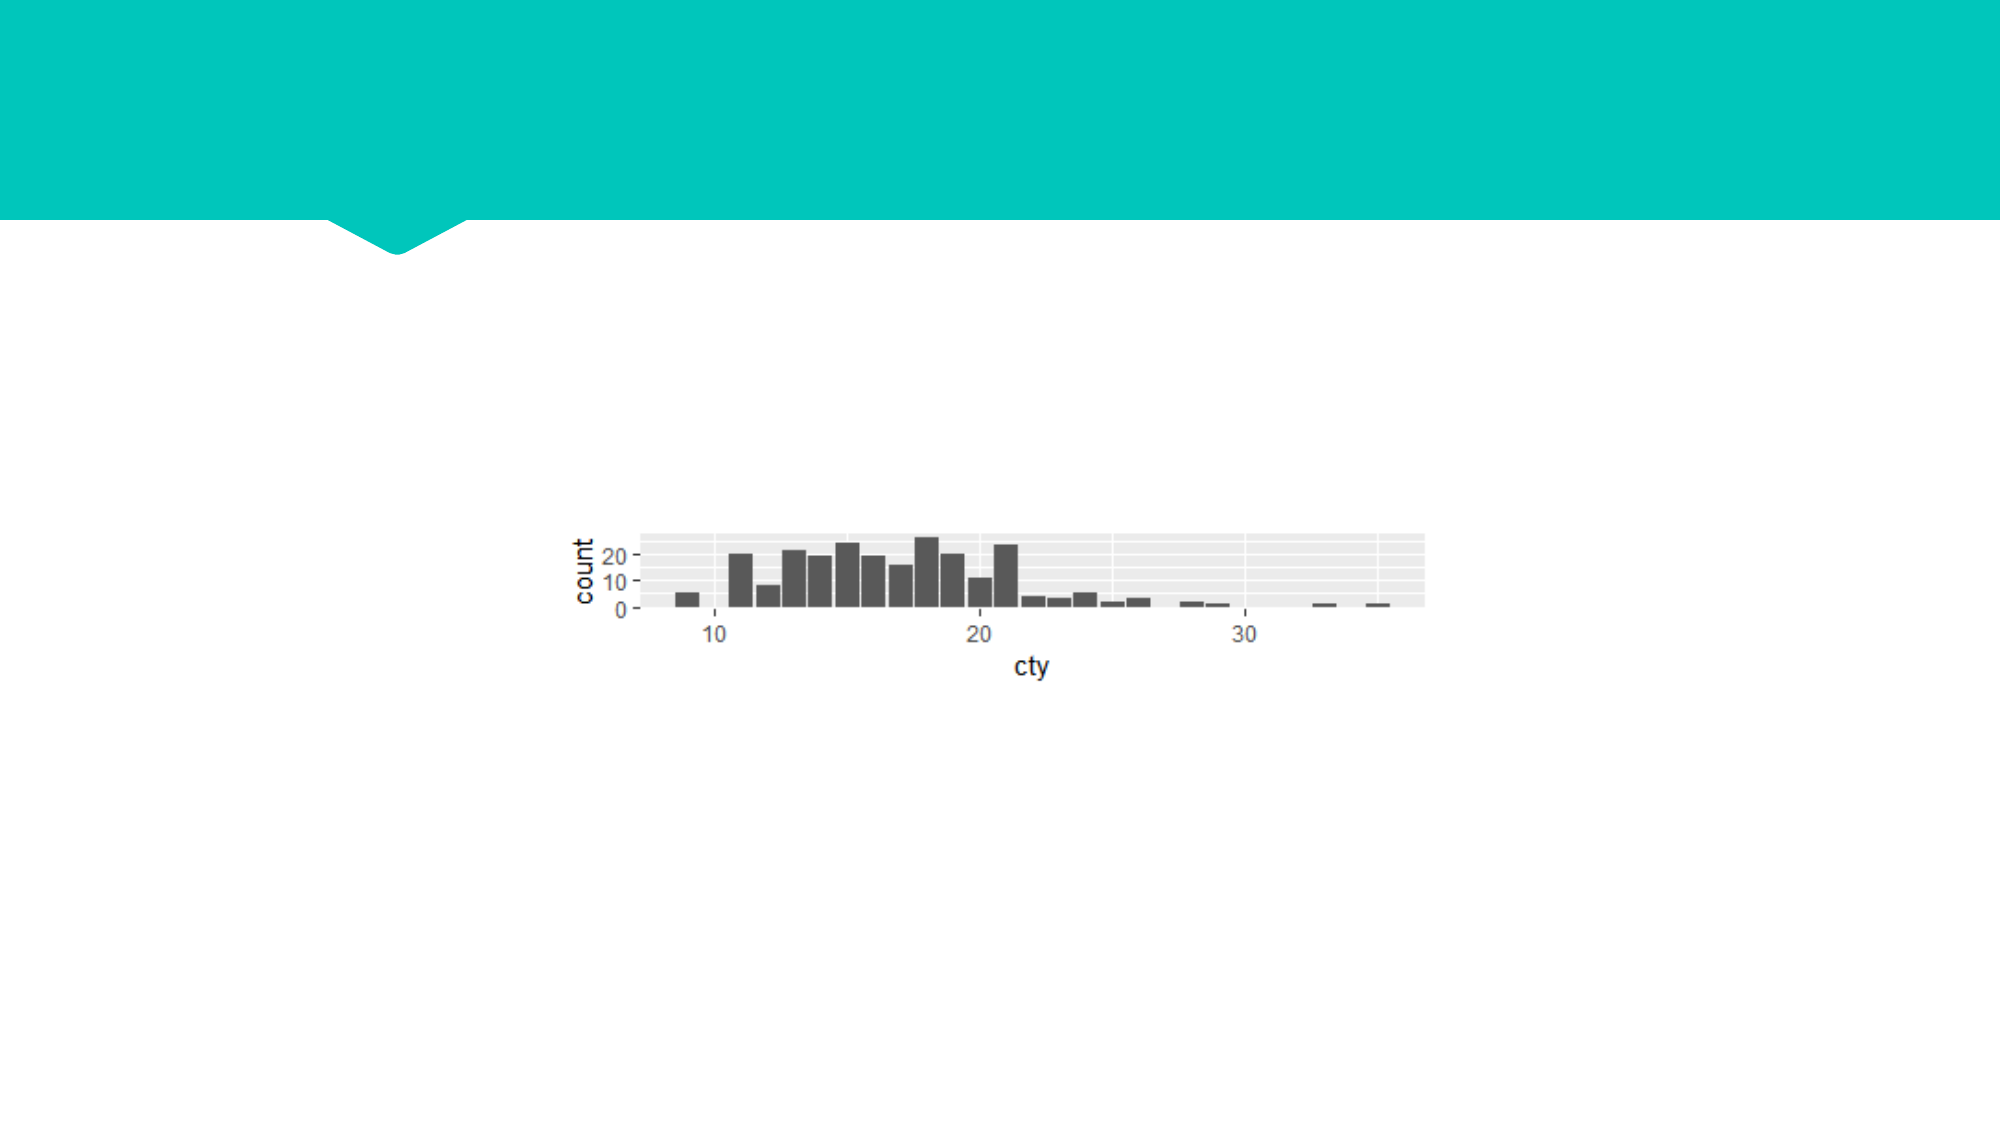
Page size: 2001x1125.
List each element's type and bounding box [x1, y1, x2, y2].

picture [555, 253, 1440, 961]
